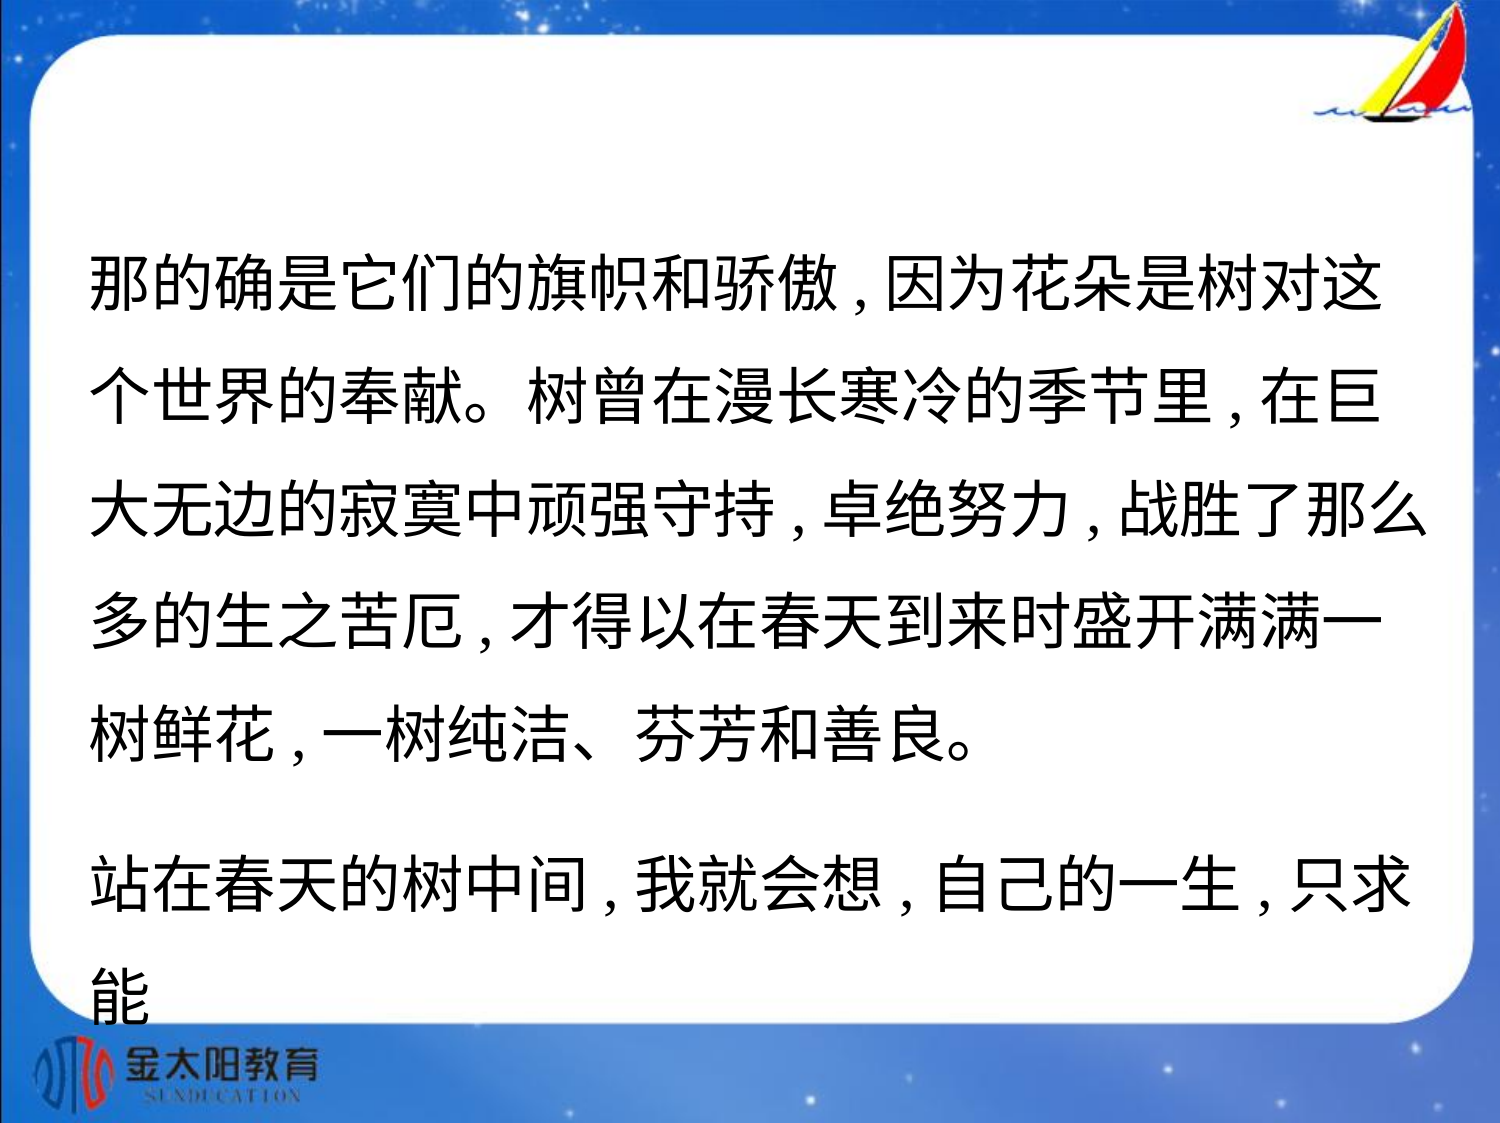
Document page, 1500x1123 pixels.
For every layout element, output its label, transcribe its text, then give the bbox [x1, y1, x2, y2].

picture [0, 0, 1500, 1123]
text_box 站在春天的树中间,我就会想,自己的一生,只求能 [88, 807, 1453, 1033]
text_box 那的确是它们的旗帜和骄傲,因为花朵是树对这 个世界的奉献。树曾在漫长寒冷的季节里,在巨 大无边的寂寞中顽强守持,卓绝努力,战胜了那么 多的生之苦厄,才得以在春天到来时盛开满满一 树鲜花,一树纯洁、芬芳和善良。 [88, 206, 1453, 771]
